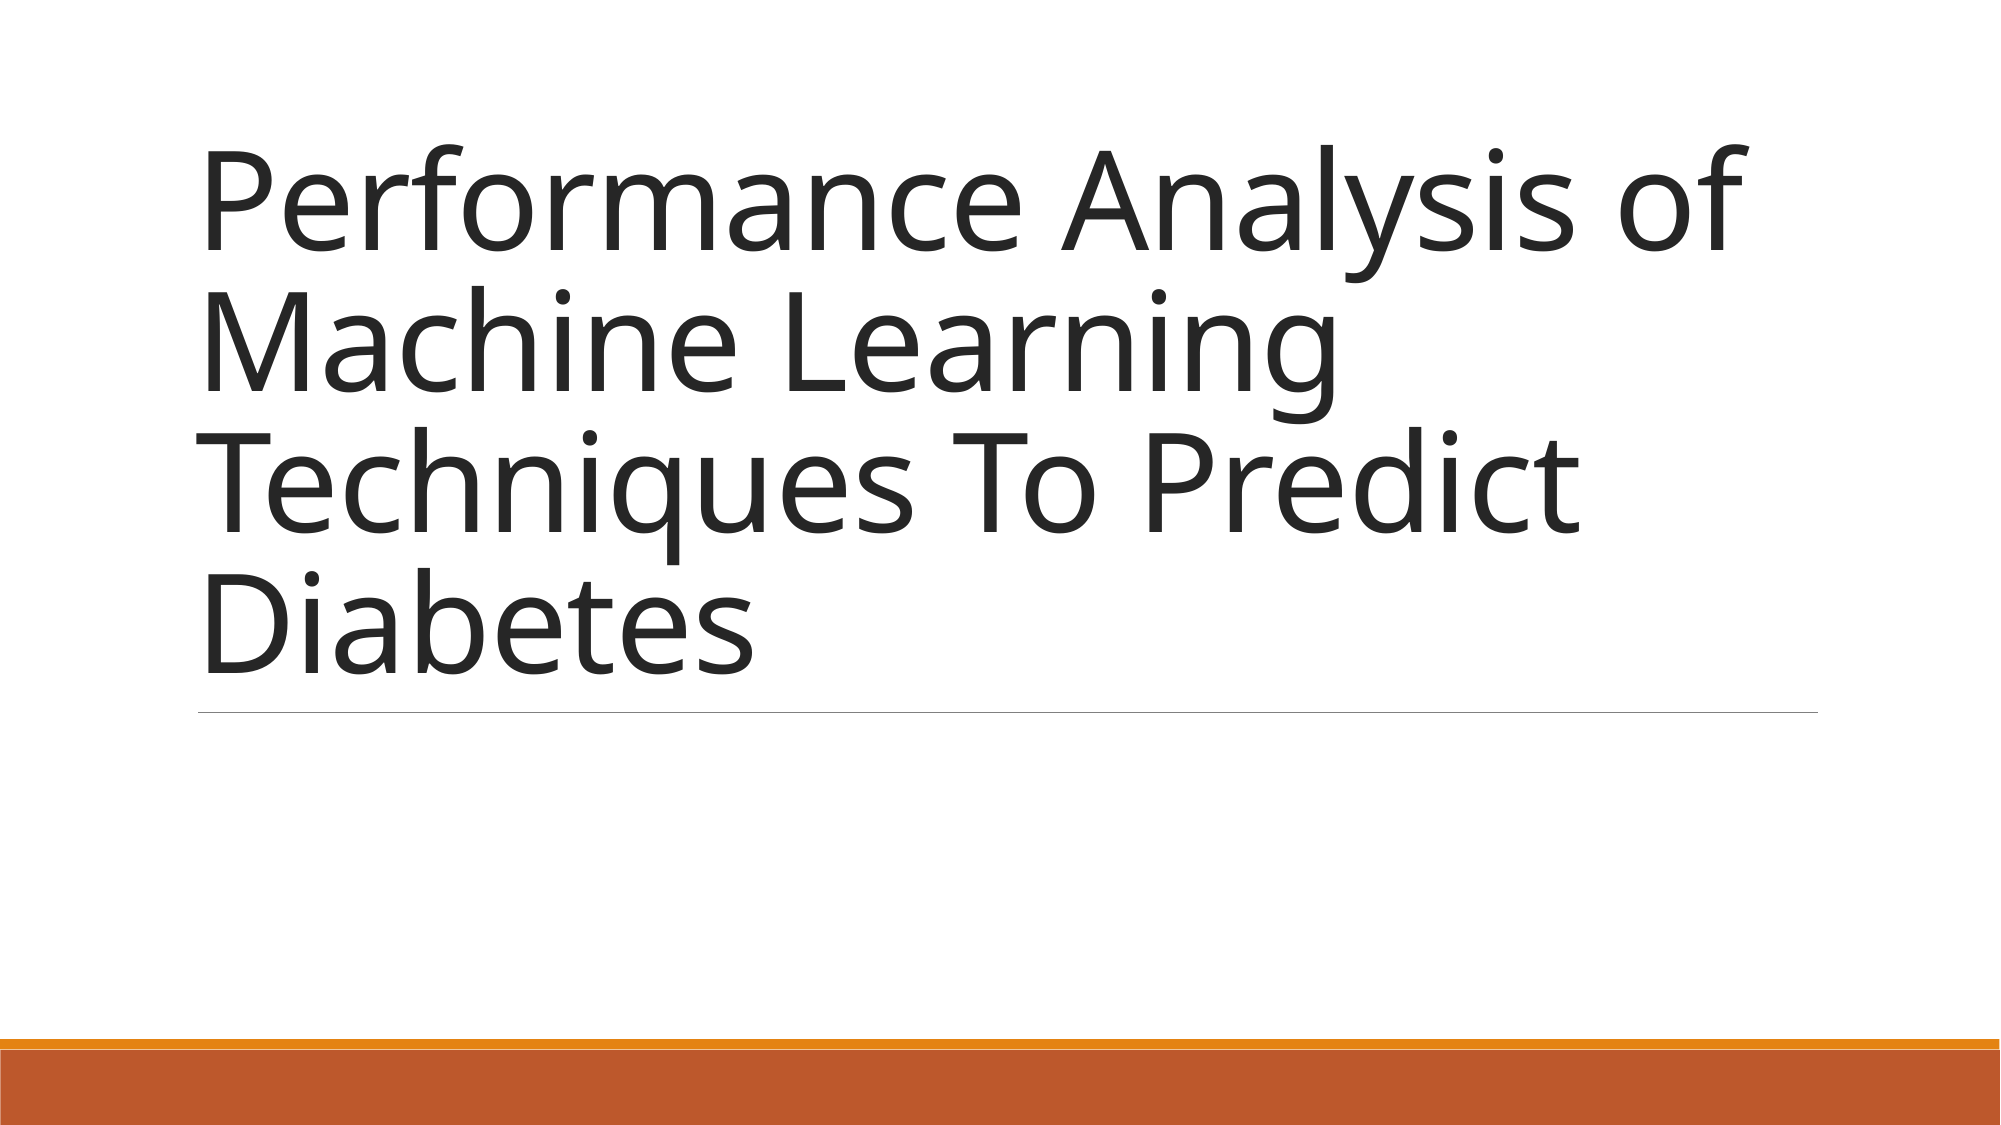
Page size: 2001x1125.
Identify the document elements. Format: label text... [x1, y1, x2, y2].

title Performance Analysis of Machine Learning Techniques To Predict Diabetes [180, 124, 1830, 710]
